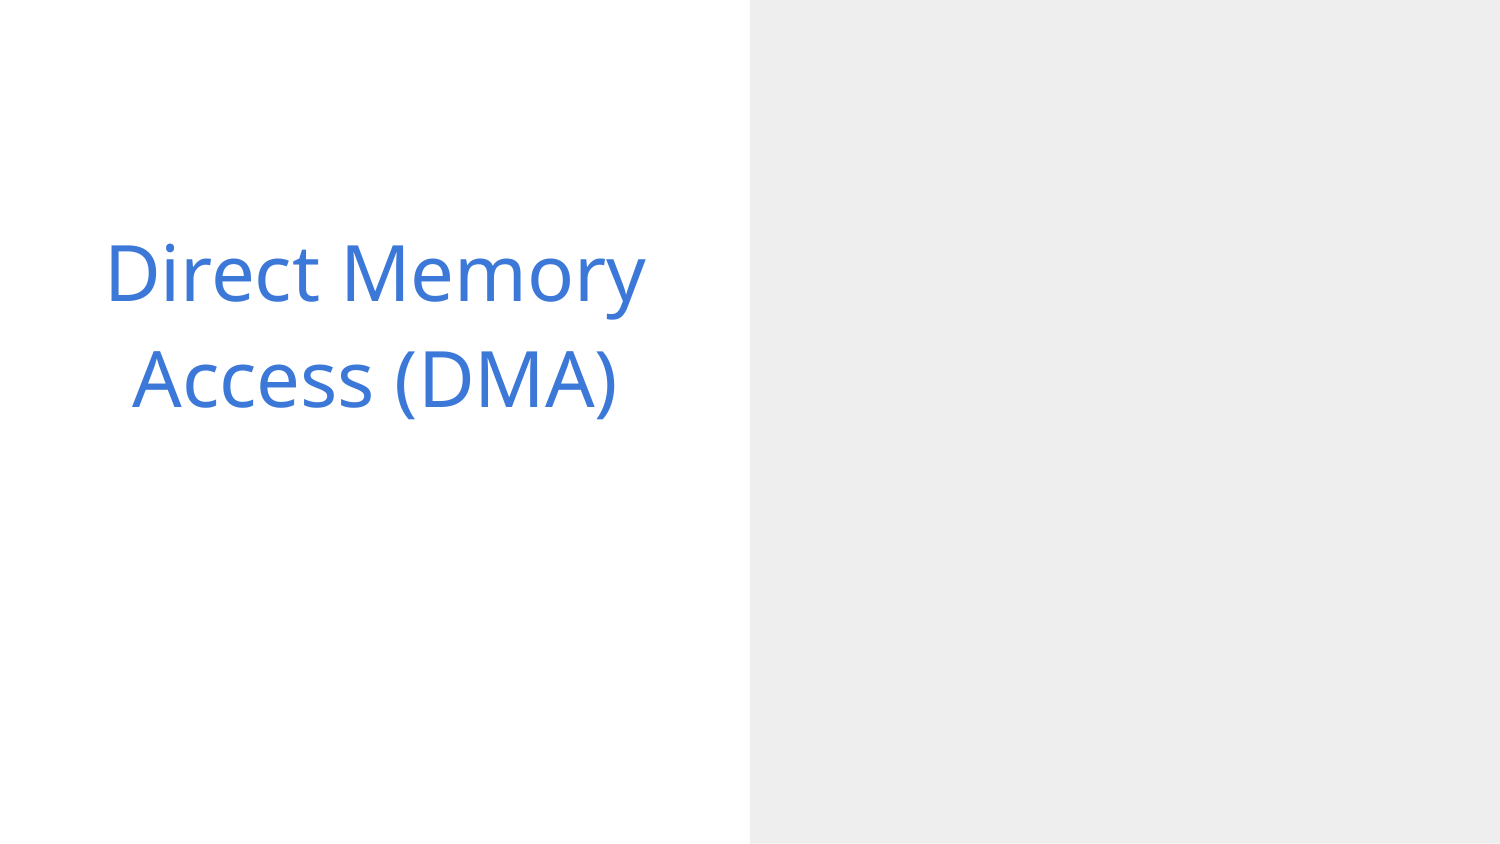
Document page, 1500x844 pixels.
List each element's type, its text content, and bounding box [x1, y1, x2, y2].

title Direct Memory Access (DMA) [43, 202, 708, 446]
